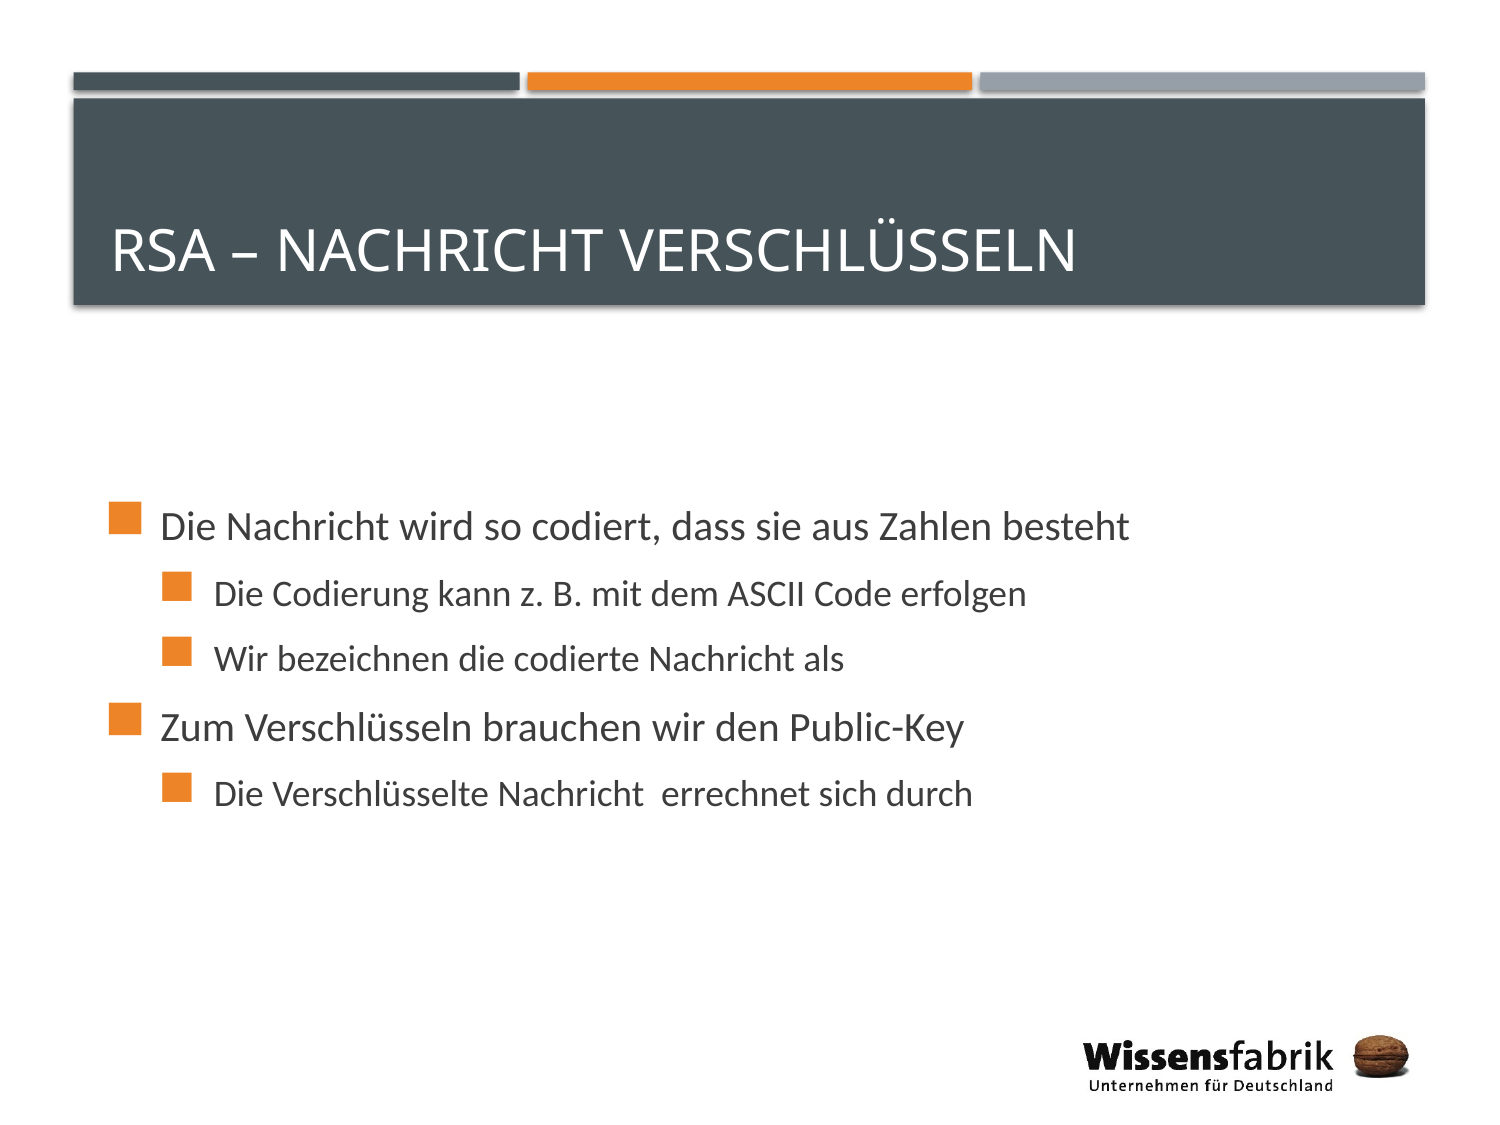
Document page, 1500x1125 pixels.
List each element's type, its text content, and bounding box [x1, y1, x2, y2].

picture [1080, 1032, 1412, 1094]
title RSA – Nachricht verschlüsseln [95, 112, 1406, 291]
